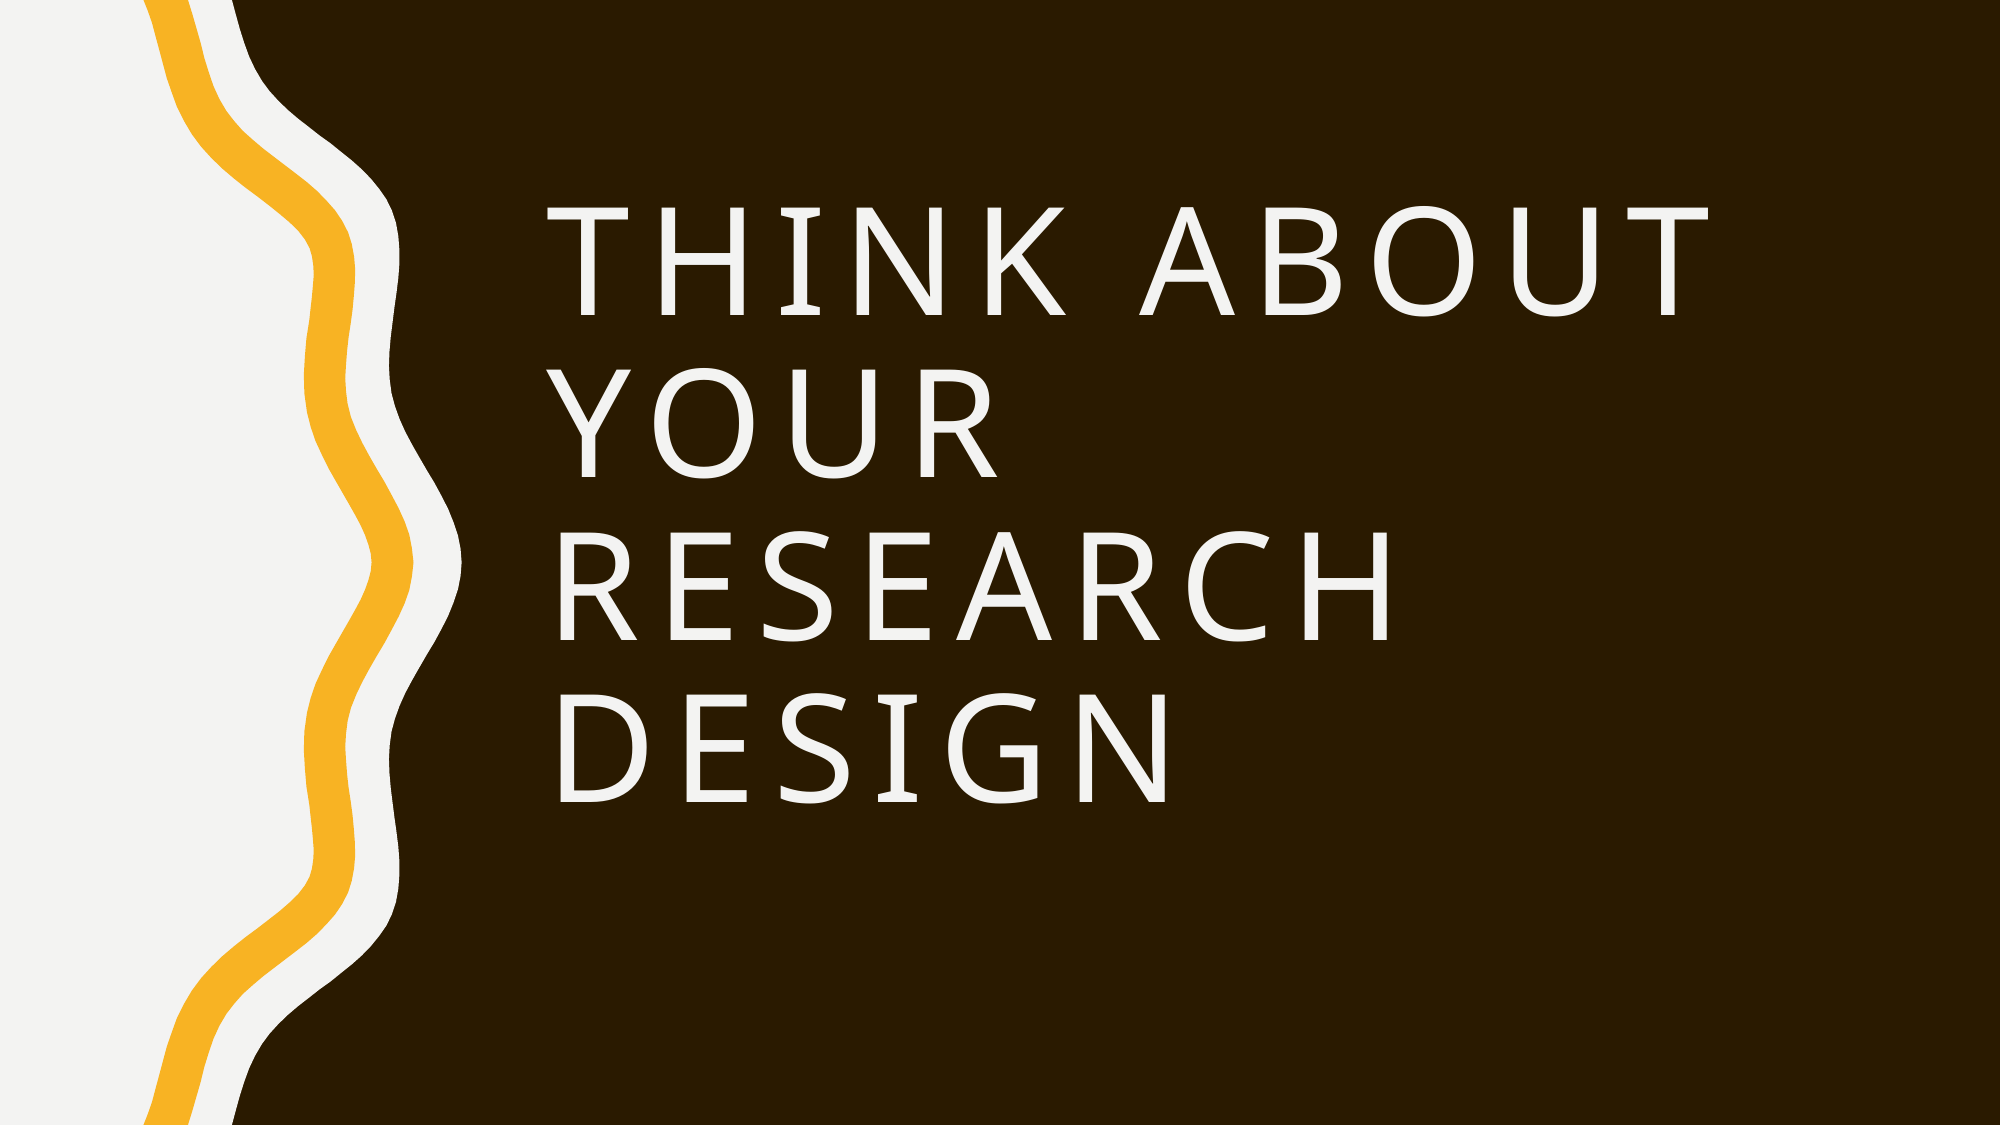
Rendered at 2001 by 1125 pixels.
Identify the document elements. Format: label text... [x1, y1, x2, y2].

title Think about your Research Design [531, 176, 1875, 843]
